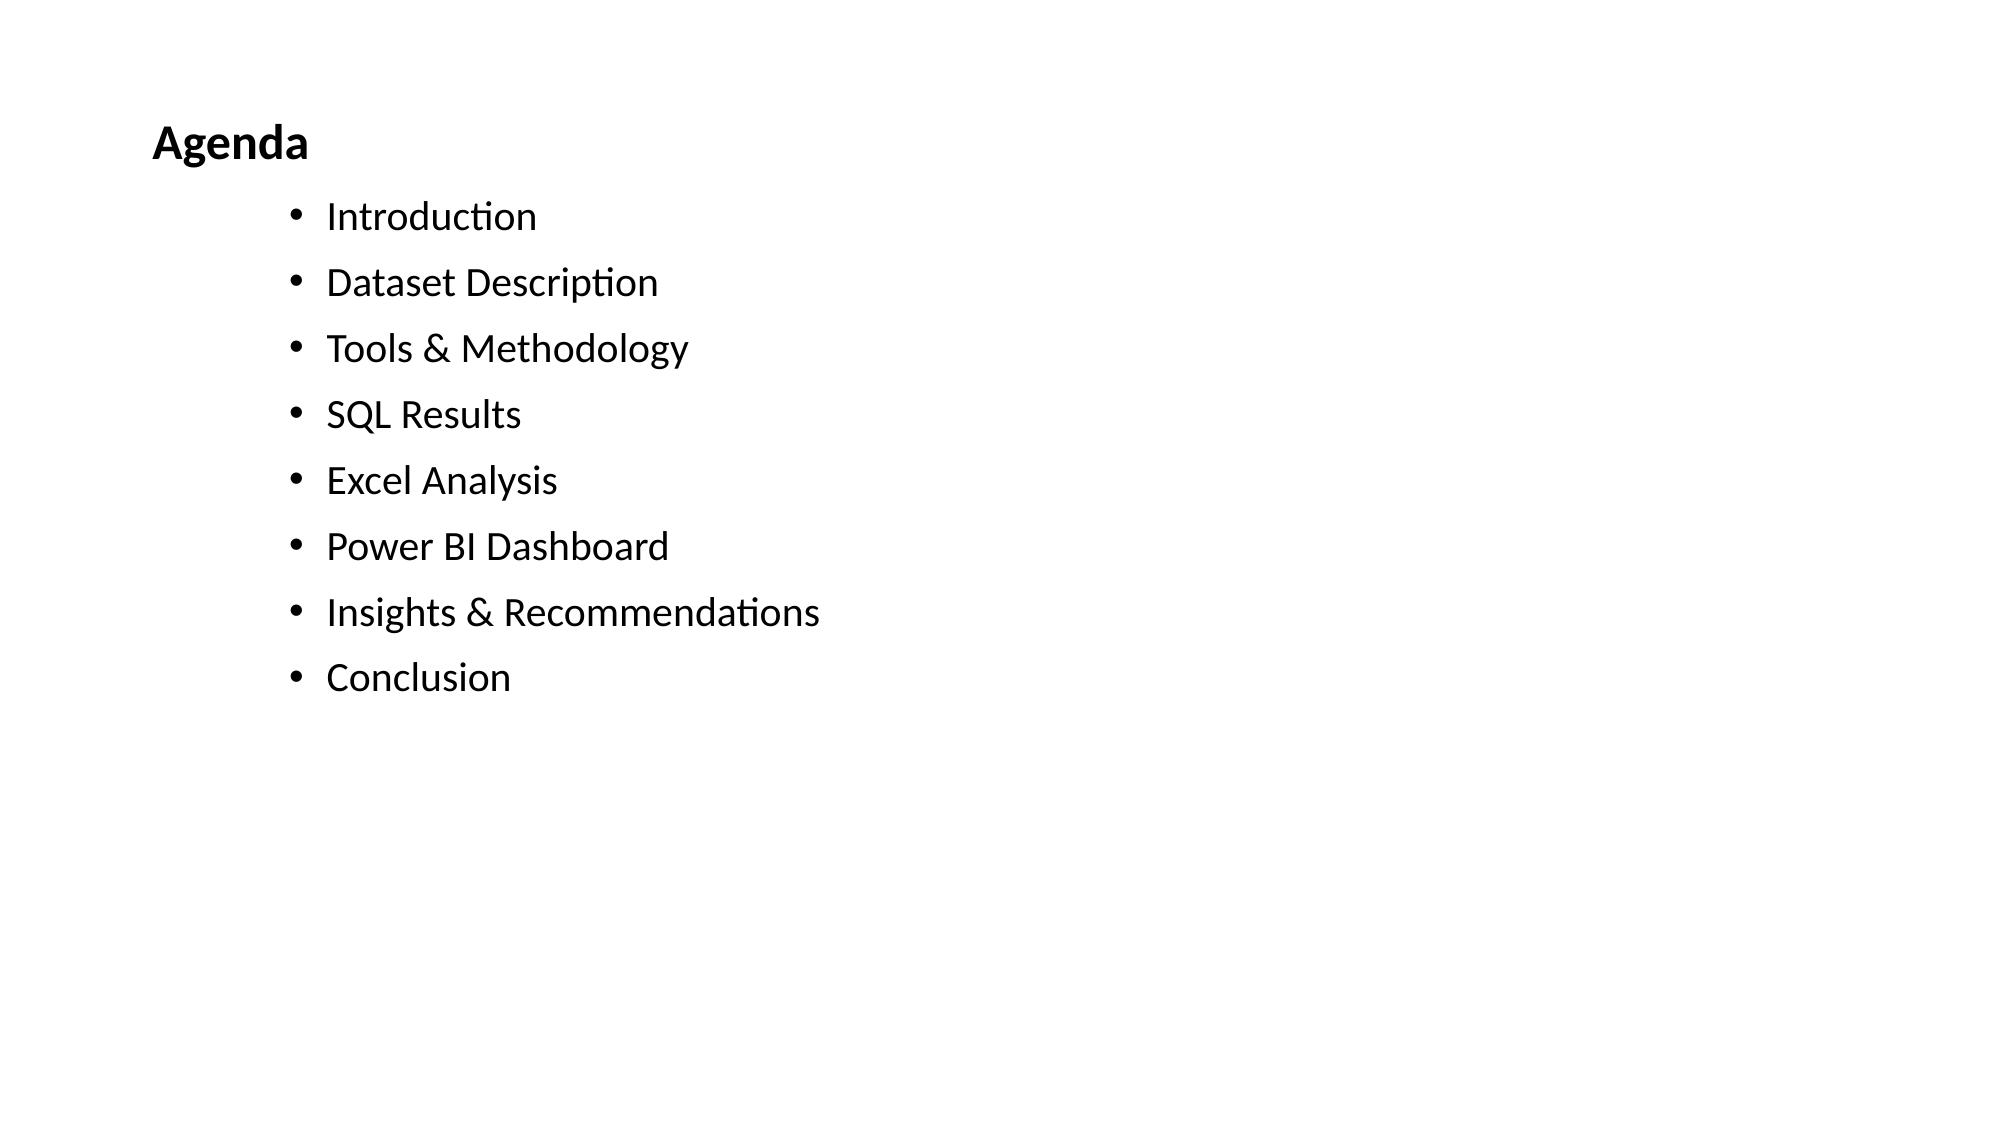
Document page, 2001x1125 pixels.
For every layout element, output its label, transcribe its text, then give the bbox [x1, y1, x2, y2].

title Agenda [137, 59, 1863, 228]
list Introduction Dataset Description Tools & Methodology SQL Results Excel Analysis Power BI Dashboard Insights & Recommendations Conclusion [274, 187, 1863, 805]
